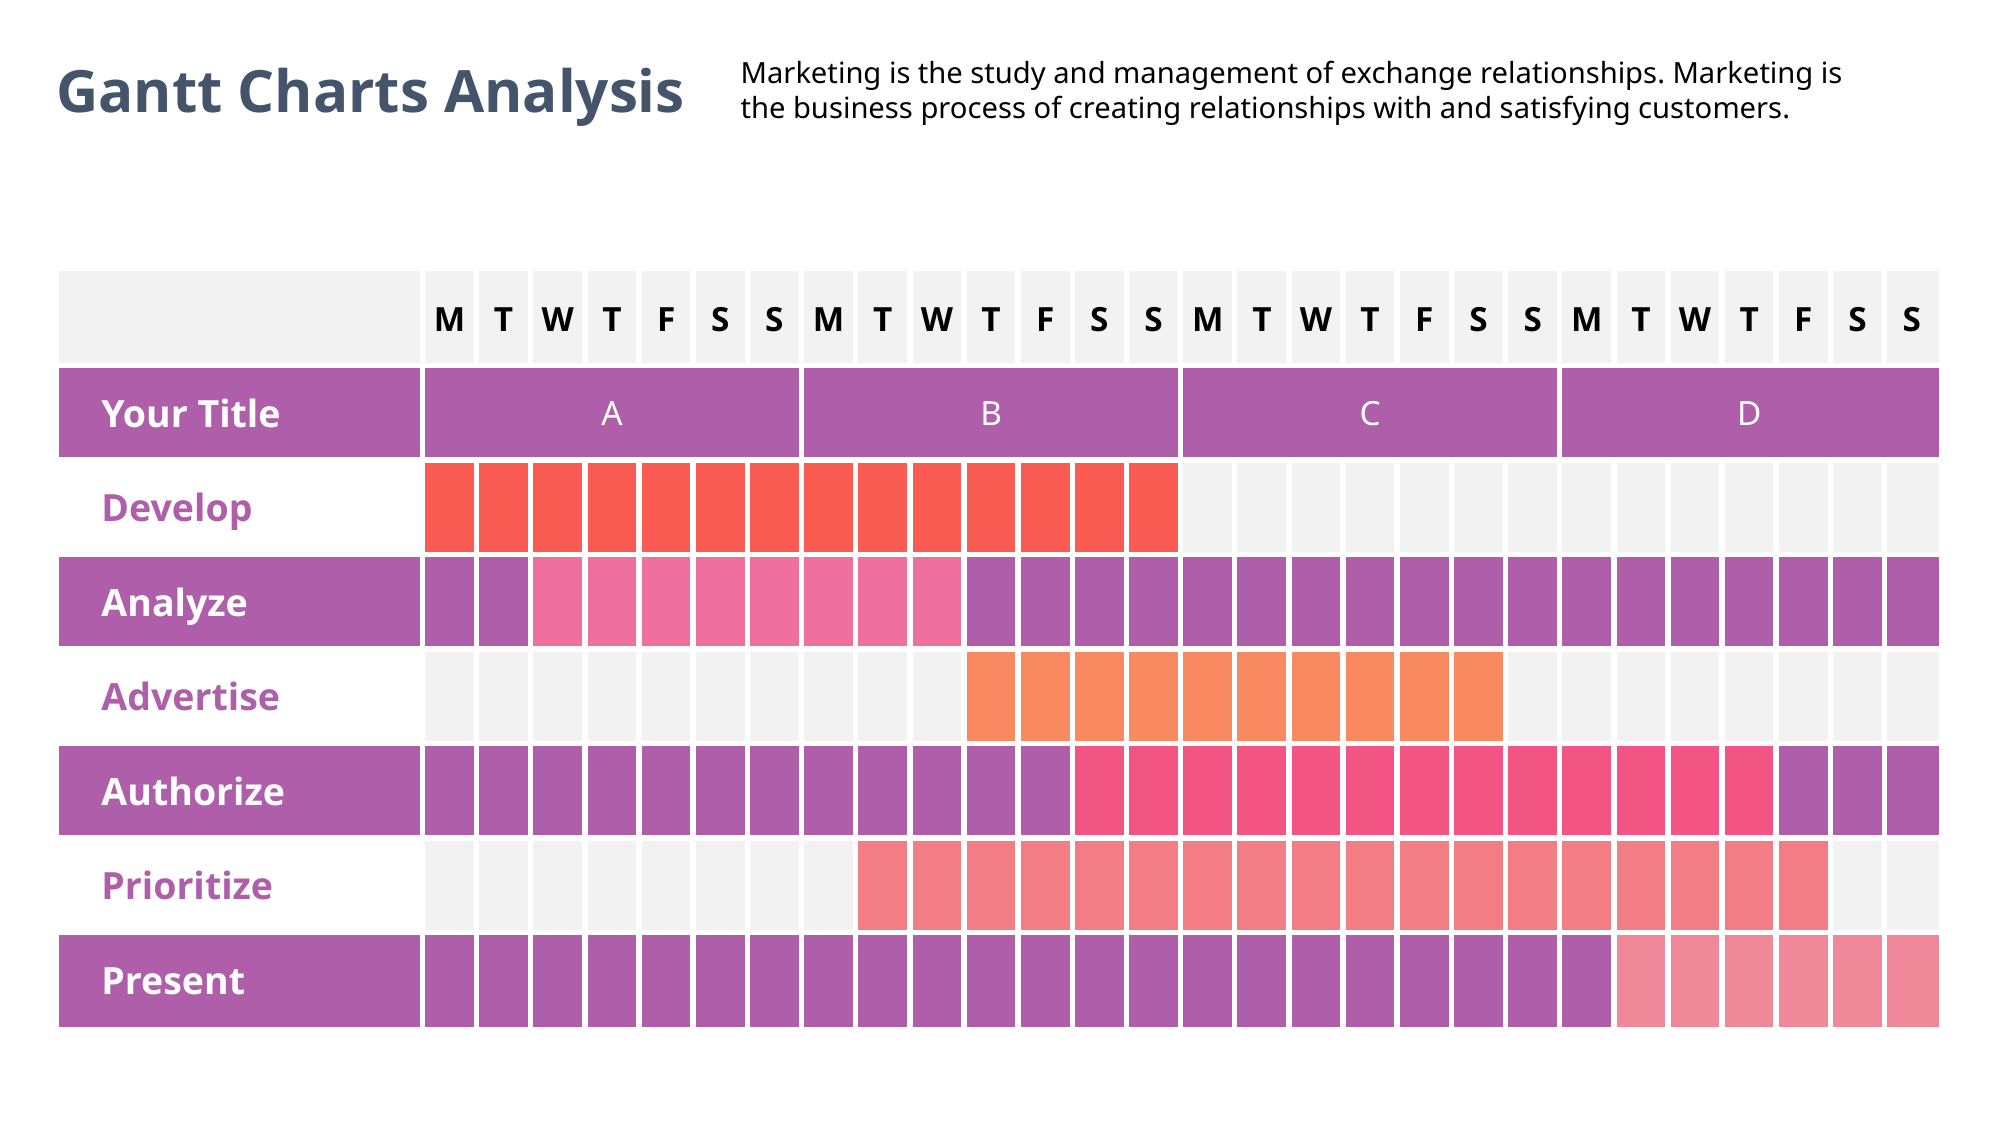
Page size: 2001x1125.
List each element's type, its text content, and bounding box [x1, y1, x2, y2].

table_cell [967, 463, 1015, 552]
table_cell [1346, 652, 1394, 741]
table_header T [967, 271, 1015, 363]
table_cell [1400, 841, 1449, 930]
table_cell [533, 746, 582, 835]
table_cell [533, 841, 582, 930]
table_cell [1292, 557, 1340, 646]
table_cell [425, 935, 474, 1027]
table_cell [1725, 557, 1773, 646]
table_cell [1833, 557, 1882, 646]
table_cell [750, 463, 799, 552]
table_cell [1671, 841, 1719, 930]
table_cell [1400, 746, 1449, 835]
table_cell [1779, 746, 1828, 835]
table_cell [533, 463, 582, 552]
table_cell [1183, 935, 1232, 1027]
table_cell [425, 463, 474, 552]
table_cell [425, 557, 474, 646]
table_cell [858, 841, 907, 930]
table_header T [858, 271, 907, 363]
table_cell [967, 652, 1015, 741]
table_cell [696, 841, 745, 930]
table_cell [1833, 463, 1882, 552]
table_cell [1075, 557, 1124, 646]
table_cell [750, 652, 799, 741]
table_cell [1454, 746, 1503, 835]
table_cell [1508, 463, 1557, 552]
table_cell [588, 935, 636, 1027]
table_cell [479, 652, 528, 741]
table_cell [1833, 746, 1882, 835]
table_cell [1346, 746, 1394, 835]
table_cell [479, 746, 528, 835]
table_cell [1021, 463, 1070, 552]
table_cell [1075, 463, 1124, 552]
table_cell [1183, 746, 1232, 835]
table_cell [1725, 652, 1773, 741]
table_header T [1346, 271, 1394, 363]
table_cell [913, 463, 961, 552]
table_cell [1508, 841, 1557, 930]
table_cell [913, 652, 961, 741]
table_cell [1237, 841, 1286, 930]
table_cell [1021, 557, 1070, 646]
table_header S [1833, 271, 1882, 363]
table_cell [1400, 935, 1449, 1027]
table_cell [588, 746, 636, 835]
table_cell [1617, 463, 1665, 552]
table_cell [1508, 935, 1557, 1027]
table_cell [696, 935, 745, 1027]
table_header W [1671, 271, 1719, 363]
table_cell [1183, 463, 1232, 552]
table_header S [1454, 271, 1503, 363]
table_cell [425, 841, 474, 930]
table_cell [1292, 746, 1340, 835]
table_header F [642, 271, 690, 363]
table_cell [1887, 463, 1939, 552]
table_header S [1075, 271, 1124, 363]
table_cell [858, 557, 907, 646]
table_cell [967, 746, 1015, 835]
table_cell [1400, 557, 1449, 646]
table_cell [804, 463, 853, 552]
table_cell [750, 557, 799, 646]
table_cell [533, 935, 582, 1027]
table_cell [1833, 652, 1882, 741]
table_cell [1400, 652, 1449, 741]
table_header M [1183, 271, 1232, 363]
table_cell [1617, 841, 1665, 930]
table_cell [1617, 746, 1665, 835]
table_cell [1671, 935, 1719, 1027]
table_cell [1671, 652, 1719, 741]
table_cell [750, 935, 799, 1027]
table_cell [1129, 841, 1178, 930]
table_cell [1454, 935, 1503, 1027]
table_cell [1508, 652, 1557, 741]
table_cell [642, 841, 690, 930]
table_cell Analyze [59, 557, 420, 646]
table_cell [1617, 652, 1665, 741]
table_cell [1237, 463, 1286, 552]
table_cell [588, 841, 636, 930]
table_header W [913, 271, 961, 363]
table_cell [1562, 841, 1611, 930]
table_cell [1021, 652, 1070, 741]
table_cell [1454, 652, 1503, 741]
table_cell [479, 463, 528, 552]
table_cell [479, 841, 528, 930]
table_cell [1671, 557, 1719, 646]
table_header S [1129, 271, 1178, 363]
table_cell Develop [59, 463, 420, 552]
table_cell [642, 652, 690, 741]
table_cell [1779, 463, 1828, 552]
table_cell [1833, 841, 1882, 930]
table_cell [913, 557, 961, 646]
table_cell [1779, 935, 1828, 1027]
table_cell [1671, 463, 1719, 552]
table_cell [1237, 652, 1286, 741]
table_cell [1346, 935, 1394, 1027]
table_cell [1671, 746, 1719, 835]
table_cell [1887, 746, 1939, 835]
table_cell [1237, 746, 1286, 835]
table_cell [1075, 841, 1124, 930]
table_header S [1508, 271, 1557, 363]
table_cell [1183, 557, 1232, 646]
table_cell [1292, 841, 1340, 930]
table_cell [967, 841, 1015, 930]
table_cell [1237, 935, 1286, 1027]
table_cell [858, 463, 907, 552]
table_cell [696, 463, 745, 552]
table_cell [1075, 652, 1124, 741]
table_cell [642, 463, 690, 552]
table_cell [1021, 746, 1070, 835]
table_cell [1075, 746, 1124, 835]
table_cell A [425, 368, 799, 457]
table_cell [1292, 935, 1340, 1027]
table_header M [1562, 271, 1611, 363]
table_header F [1400, 271, 1449, 363]
table_cell [750, 746, 799, 835]
table_cell [967, 557, 1015, 646]
table_cell [533, 557, 582, 646]
table_cell [804, 841, 853, 930]
table_header S [1887, 271, 1939, 363]
table_cell [1725, 746, 1773, 835]
table_cell [1454, 463, 1503, 552]
table_cell [1617, 935, 1665, 1027]
table_cell [588, 463, 636, 552]
table_cell [1887, 652, 1939, 741]
table_cell Advertise [59, 652, 420, 741]
table_cell [1129, 463, 1178, 552]
table_cell [1562, 935, 1611, 1027]
table_cell [804, 935, 853, 1027]
table_cell [1779, 557, 1828, 646]
table_cell [858, 935, 907, 1027]
table_cell [1833, 935, 1882, 1027]
table_header T [479, 271, 528, 363]
table_cell [1562, 463, 1611, 552]
table_header F [1021, 271, 1070, 363]
table_header S [696, 271, 745, 363]
table_cell [533, 652, 582, 741]
table_cell [1779, 652, 1828, 741]
table_cell [1129, 652, 1178, 741]
table_cell Present [59, 935, 420, 1027]
table_cell [1292, 463, 1340, 552]
table_cell [1183, 652, 1232, 741]
table_cell [479, 935, 528, 1027]
table_cell [1887, 557, 1939, 646]
table_cell [1021, 841, 1070, 930]
table_cell [858, 652, 907, 741]
table_cell [1400, 463, 1449, 552]
table_cell [1779, 841, 1828, 930]
table_cell [1887, 841, 1939, 930]
table_header W [533, 271, 582, 363]
table_cell Your Title [59, 368, 420, 457]
table_cell [913, 841, 961, 930]
table_cell [1508, 746, 1557, 835]
table_cell [1237, 557, 1286, 646]
table_header M [804, 271, 853, 363]
table_cell [696, 746, 745, 835]
table_cell [1562, 746, 1611, 835]
text_box Gantt Charts Analysis [41, 47, 700, 132]
table_cell [1346, 463, 1394, 552]
table_cell [1508, 557, 1557, 646]
table_cell [425, 746, 474, 835]
table_cell Prioritize [59, 841, 420, 930]
table_header T [588, 271, 636, 363]
table_cell [967, 935, 1015, 1027]
table_cell [804, 557, 853, 646]
table_cell [696, 652, 745, 741]
table_cell [696, 557, 745, 646]
table_header F [1779, 271, 1828, 363]
table_cell [750, 841, 799, 930]
table_cell C [1183, 368, 1557, 457]
table_cell [1725, 841, 1773, 930]
table_cell [1292, 652, 1340, 741]
table_cell [1887, 935, 1939, 1027]
table_cell [804, 652, 853, 741]
table_cell [1562, 652, 1611, 741]
table_cell B [804, 368, 1178, 457]
table_cell [588, 652, 636, 741]
table_header [59, 271, 420, 363]
table_cell [1346, 557, 1394, 646]
table_header S [750, 271, 799, 363]
table_cell [1129, 557, 1178, 646]
table_cell [1454, 557, 1503, 646]
table_header T [1725, 271, 1773, 363]
table_cell [1725, 463, 1773, 552]
table_cell [858, 746, 907, 835]
table_cell [804, 746, 853, 835]
table_cell D [1562, 368, 1939, 457]
table_cell [1129, 935, 1178, 1027]
table_cell [1725, 935, 1773, 1027]
table_cell [1075, 935, 1124, 1027]
table_cell [642, 935, 690, 1027]
table_cell Authorize [59, 746, 420, 835]
table_header M [425, 271, 474, 363]
table_cell [1346, 841, 1394, 930]
table_header T [1617, 271, 1665, 363]
table_cell [479, 557, 528, 646]
table_cell [642, 746, 690, 835]
table_cell [642, 557, 690, 646]
table_header W [1292, 271, 1340, 363]
table_cell [425, 652, 474, 741]
table_header T [1237, 271, 1286, 363]
table_cell [588, 557, 636, 646]
table_cell [1183, 841, 1232, 930]
table_cell [1454, 841, 1503, 930]
table_cell [1617, 557, 1665, 646]
text_box Marketing is the study and management of exchange relationships. Marketing is the business process of creating relationships with and satisfying customers. [725, 46, 1899, 132]
table_cell [913, 935, 961, 1027]
table_cell [1562, 557, 1611, 646]
table_cell [1021, 935, 1070, 1027]
table_cell [913, 746, 961, 835]
table_cell [1129, 746, 1178, 835]
